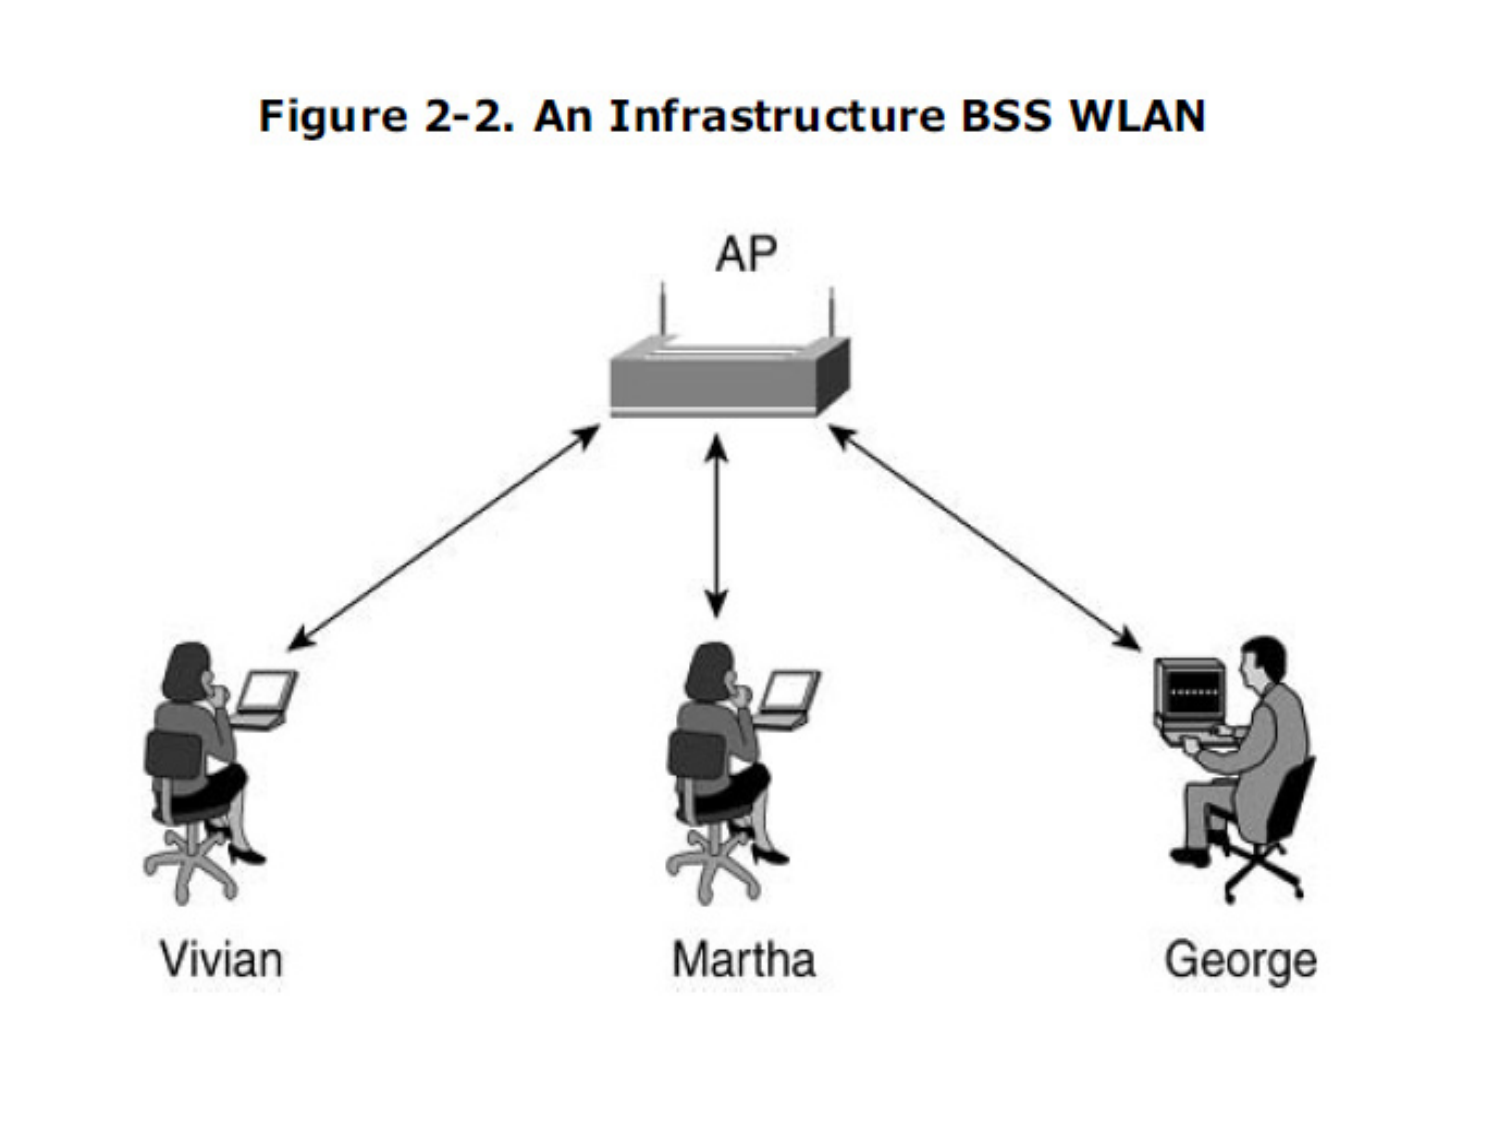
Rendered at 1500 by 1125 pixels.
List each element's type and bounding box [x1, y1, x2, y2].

list [24, 37, 1451, 1063]
